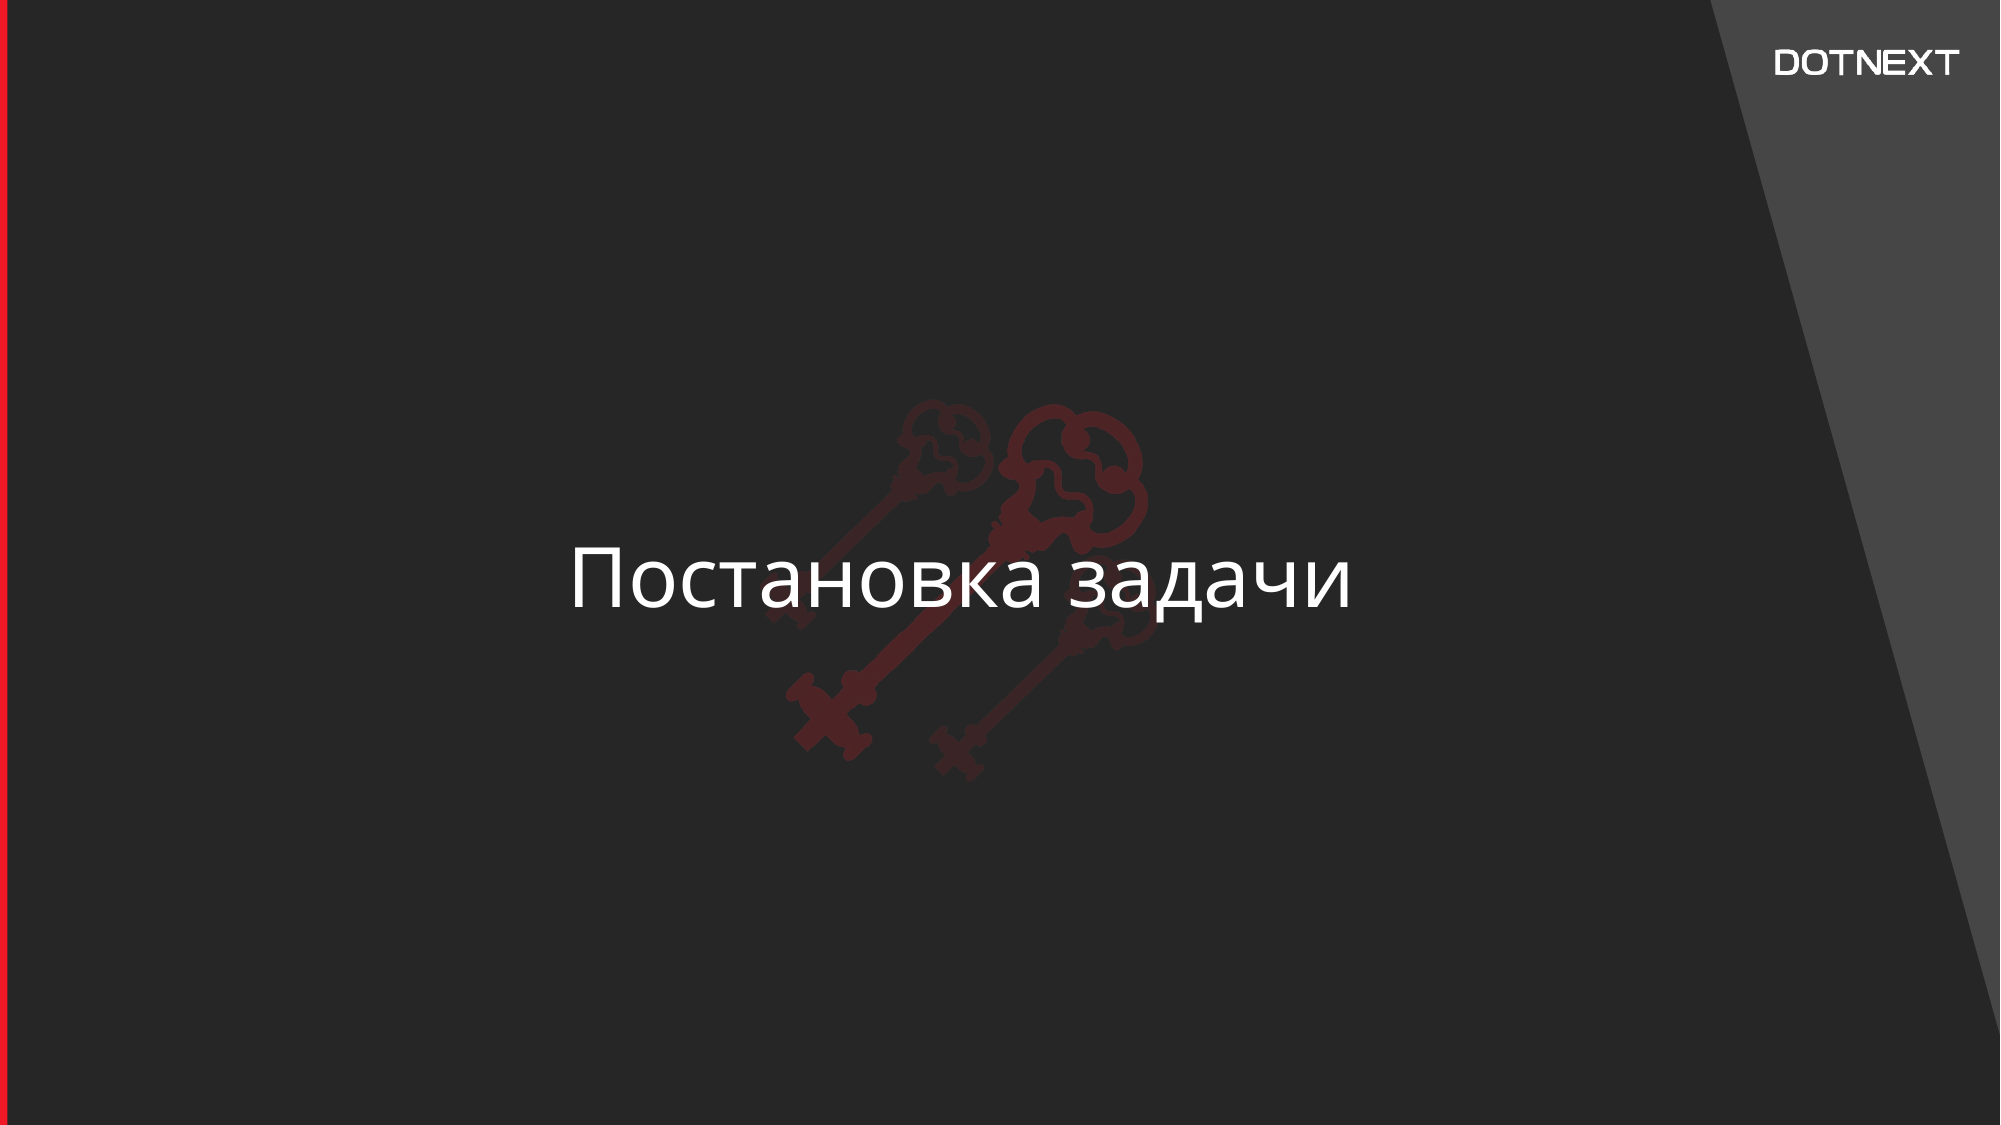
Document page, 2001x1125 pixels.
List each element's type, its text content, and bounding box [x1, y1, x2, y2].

title Постановка задачи [137, 498, 1786, 656]
picture [1761, 0, 1973, 168]
